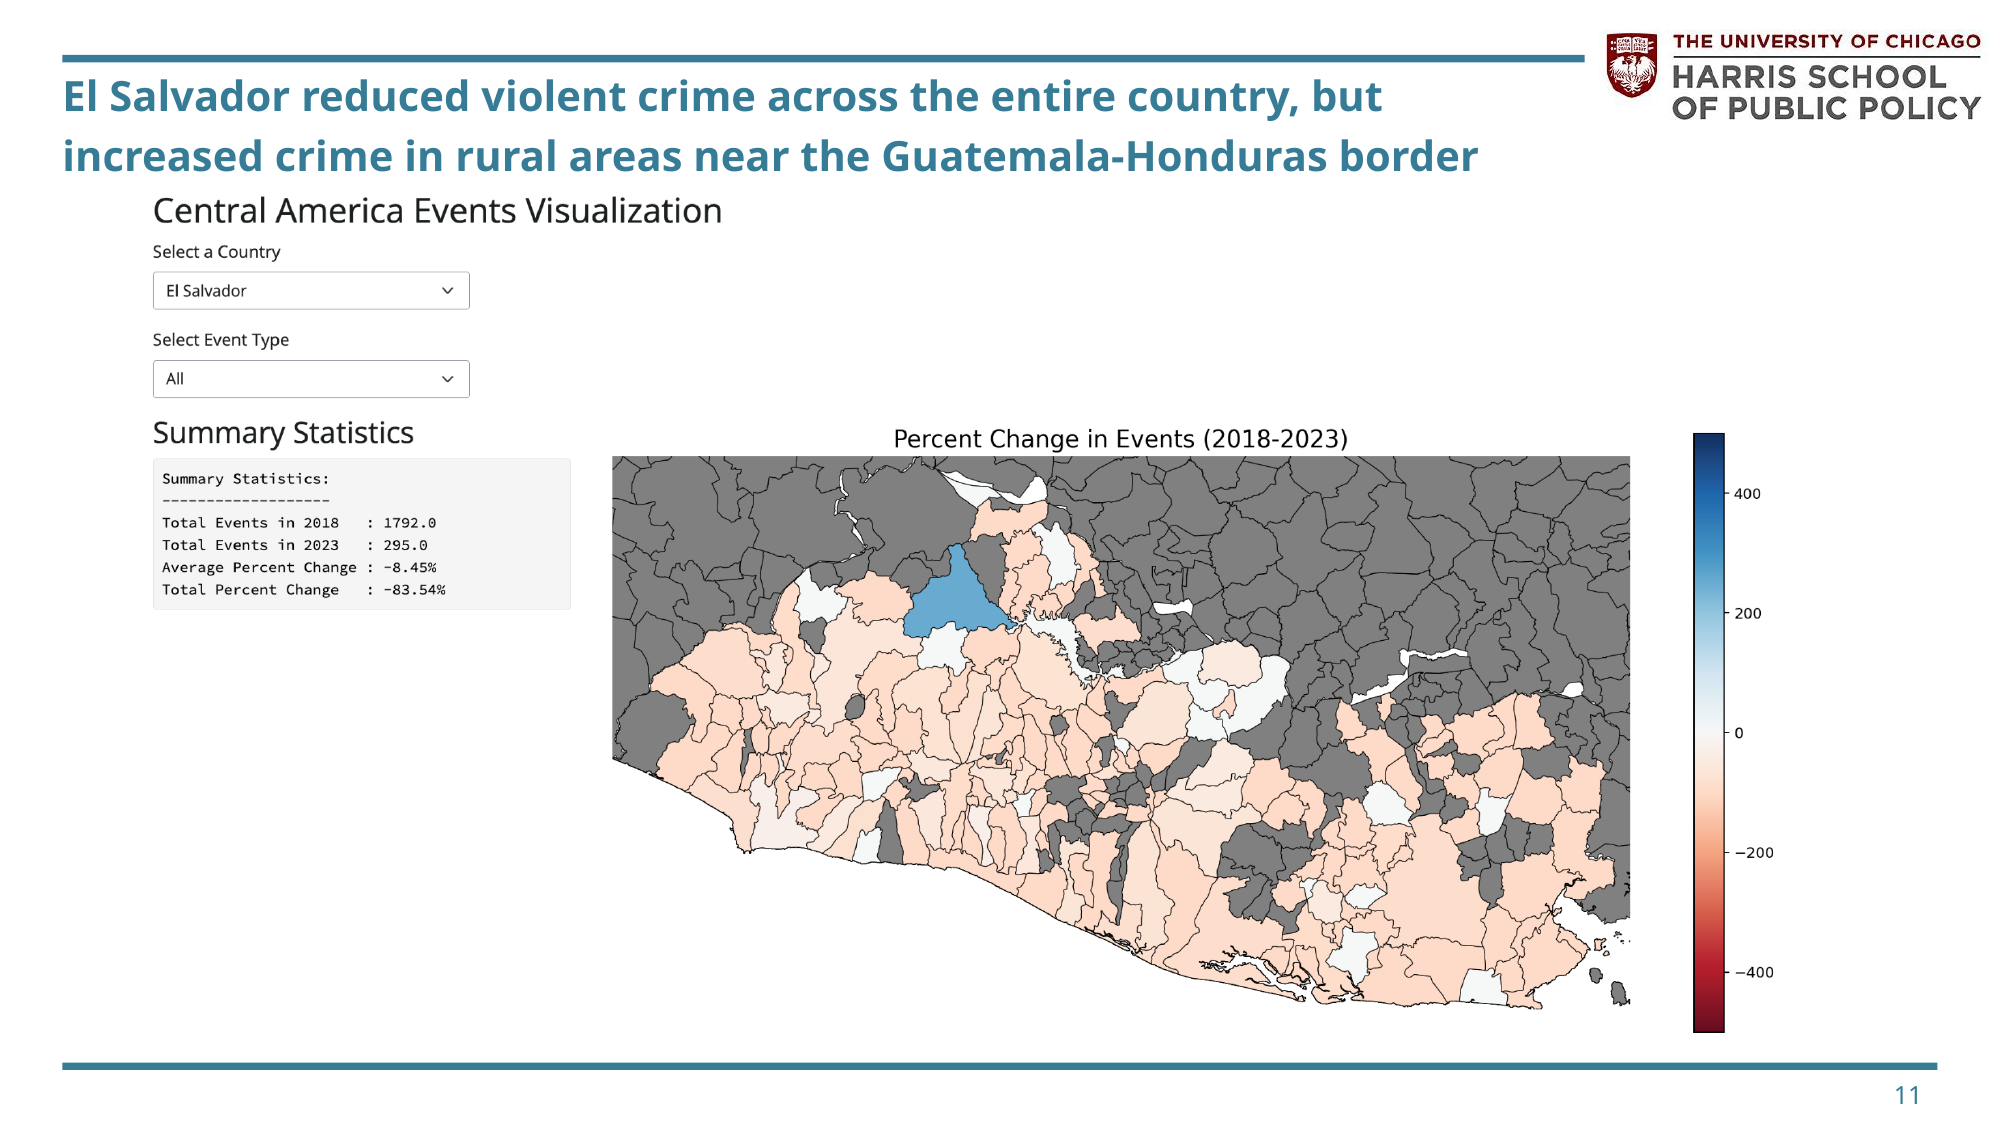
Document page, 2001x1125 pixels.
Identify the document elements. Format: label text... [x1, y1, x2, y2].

picture [1584, 0, 2000, 154]
picture [148, 190, 1852, 1058]
slide_number 11 [1600, 1074, 1938, 1119]
list El Salvador reduced violent crime across the entire country, but increased crime in rural areas near the Guatemala-Honduras border [62, 59, 1585, 167]
